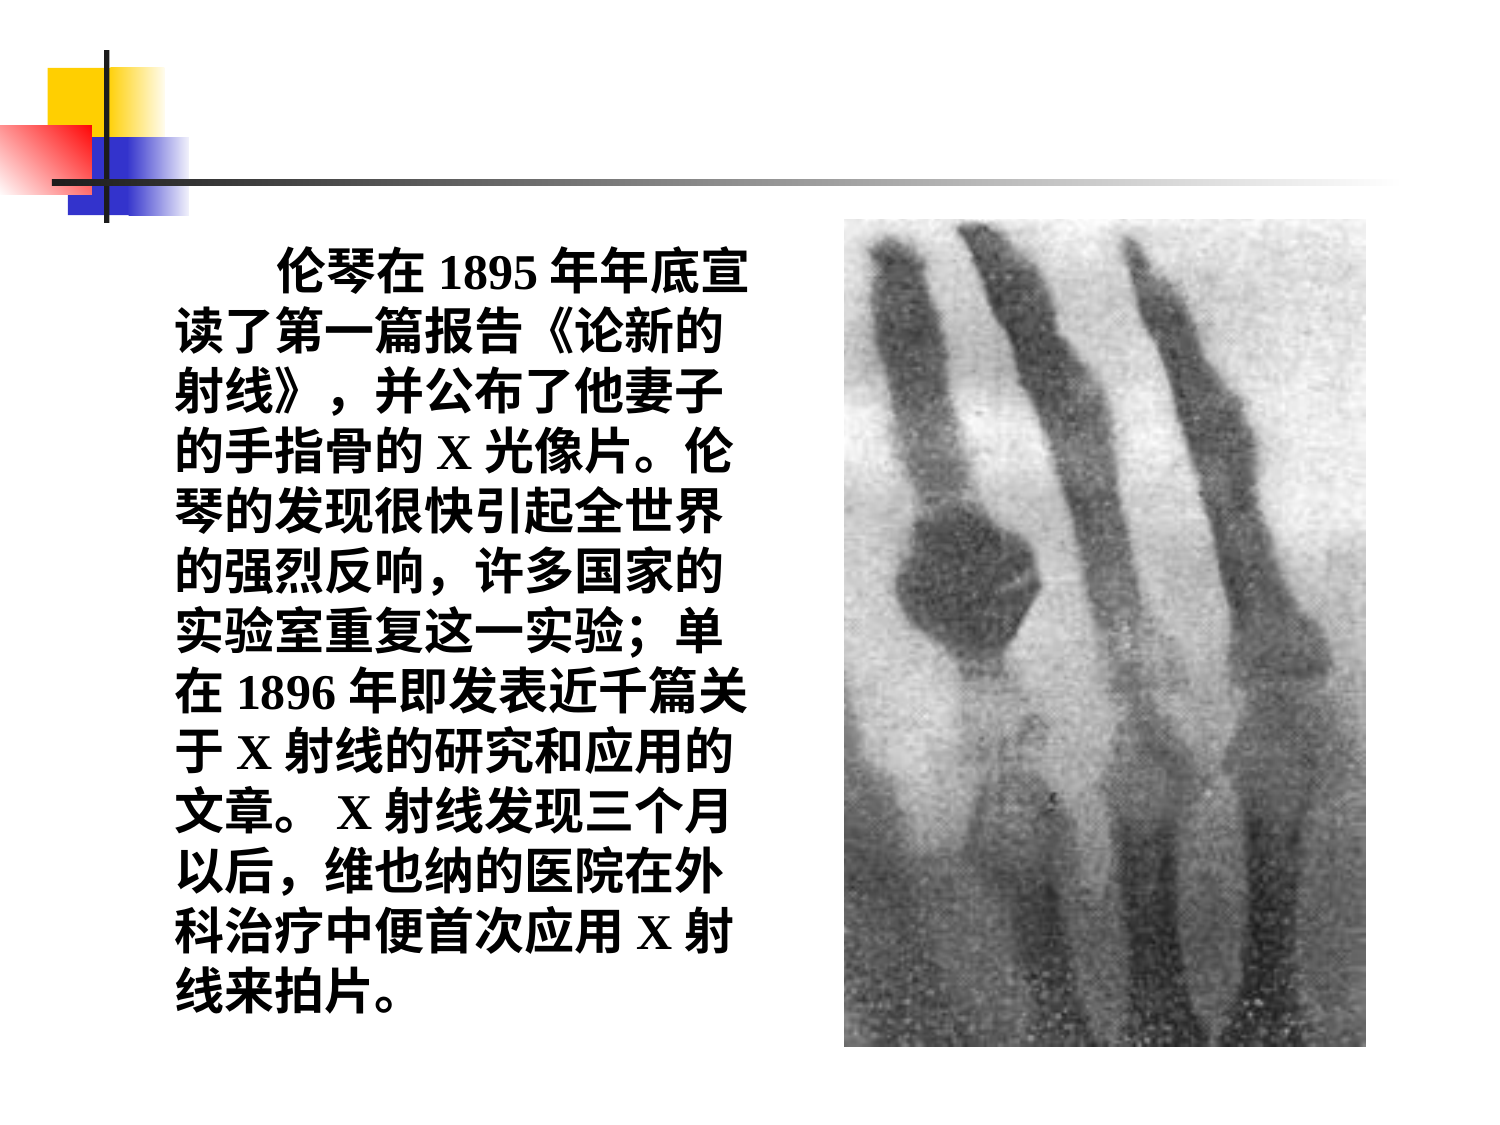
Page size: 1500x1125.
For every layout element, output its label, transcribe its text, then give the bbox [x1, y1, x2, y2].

text_box 伦琴在1895年年底宣读了第一篇报告《论新的射线》，并公布了他妻子的手指骨的X光像片。伦琴的发现很快引起全世界的强烈反响，许多国家的实验室重复这一实验；单在1896年即发表近千篇关于X射线的研究和应用的文章。X射线发现三个月以后，维也纳的医院在外科治疗中便首次应用X射线来拍片。 [159, 231, 774, 1027]
picture [844, 219, 1366, 1047]
